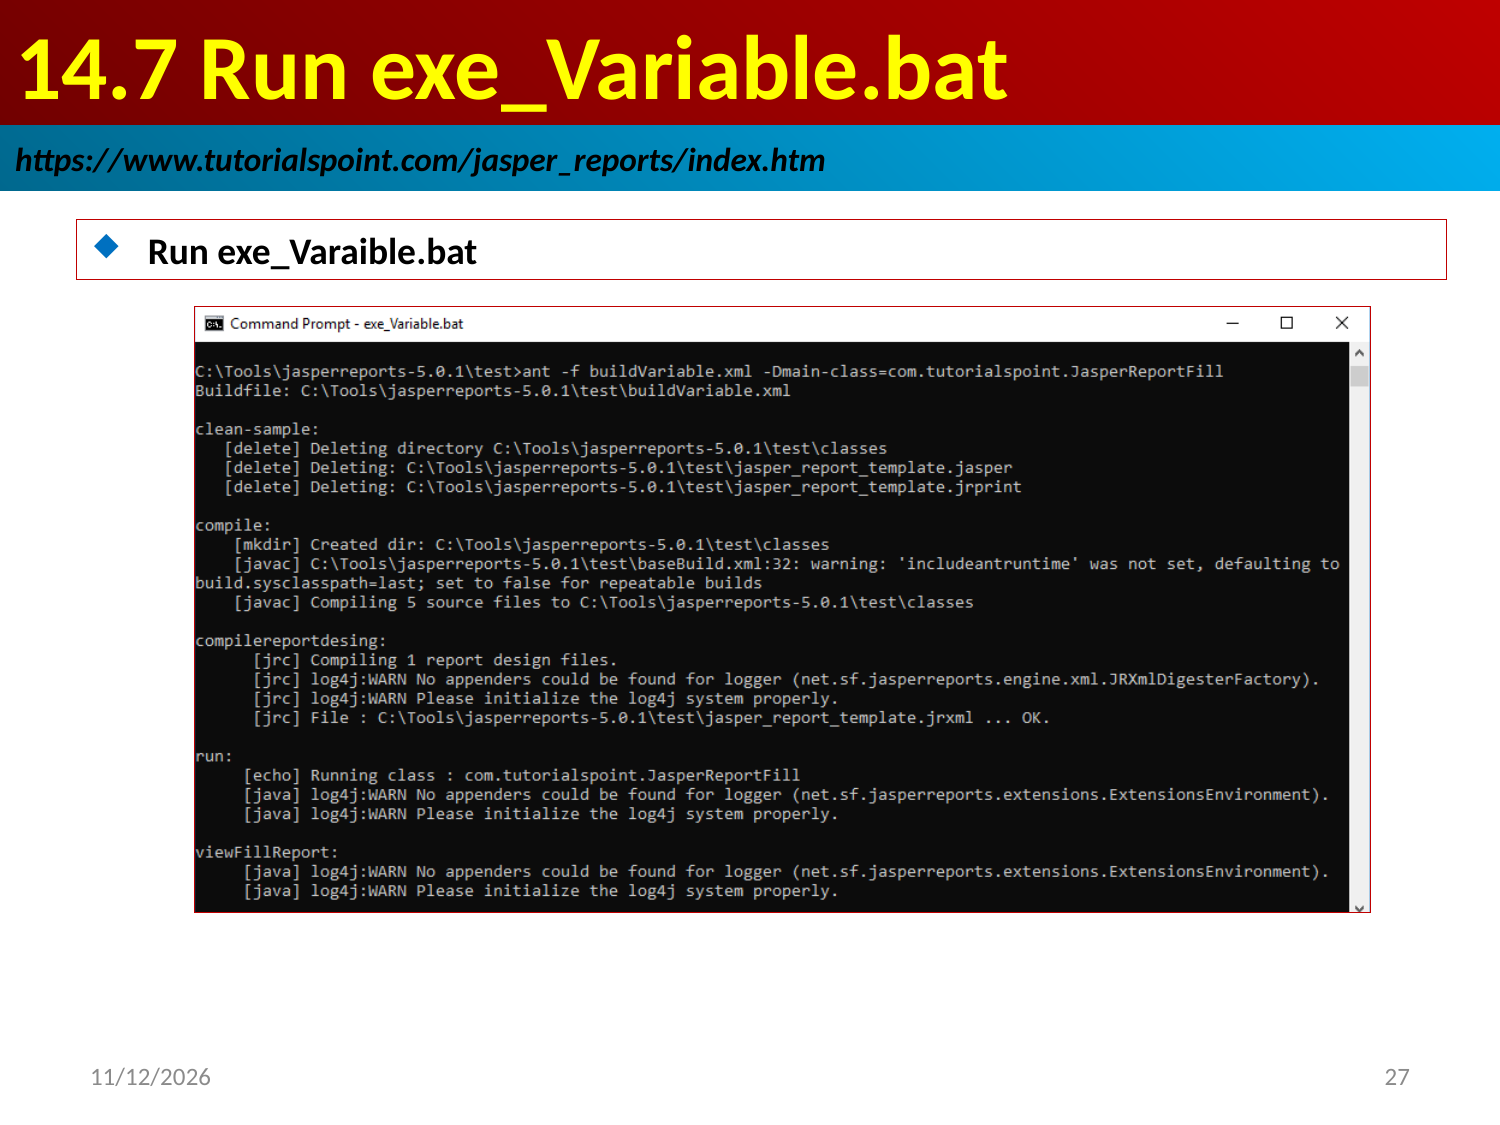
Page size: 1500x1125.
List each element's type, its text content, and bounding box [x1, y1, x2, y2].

title 14.7 Run exe_Variable.bat [0, 0, 1500, 125]
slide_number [75, 1042, 425, 1109]
subtitle Run exe_Varaible.bat [76, 219, 1447, 280]
picture [194, 305, 1371, 913]
slide_number 27 [1074, 1042, 1425, 1109]
text_box https://www.tutorialspoint.com/jasper_reports/index.htm [0, 125, 1500, 191]
